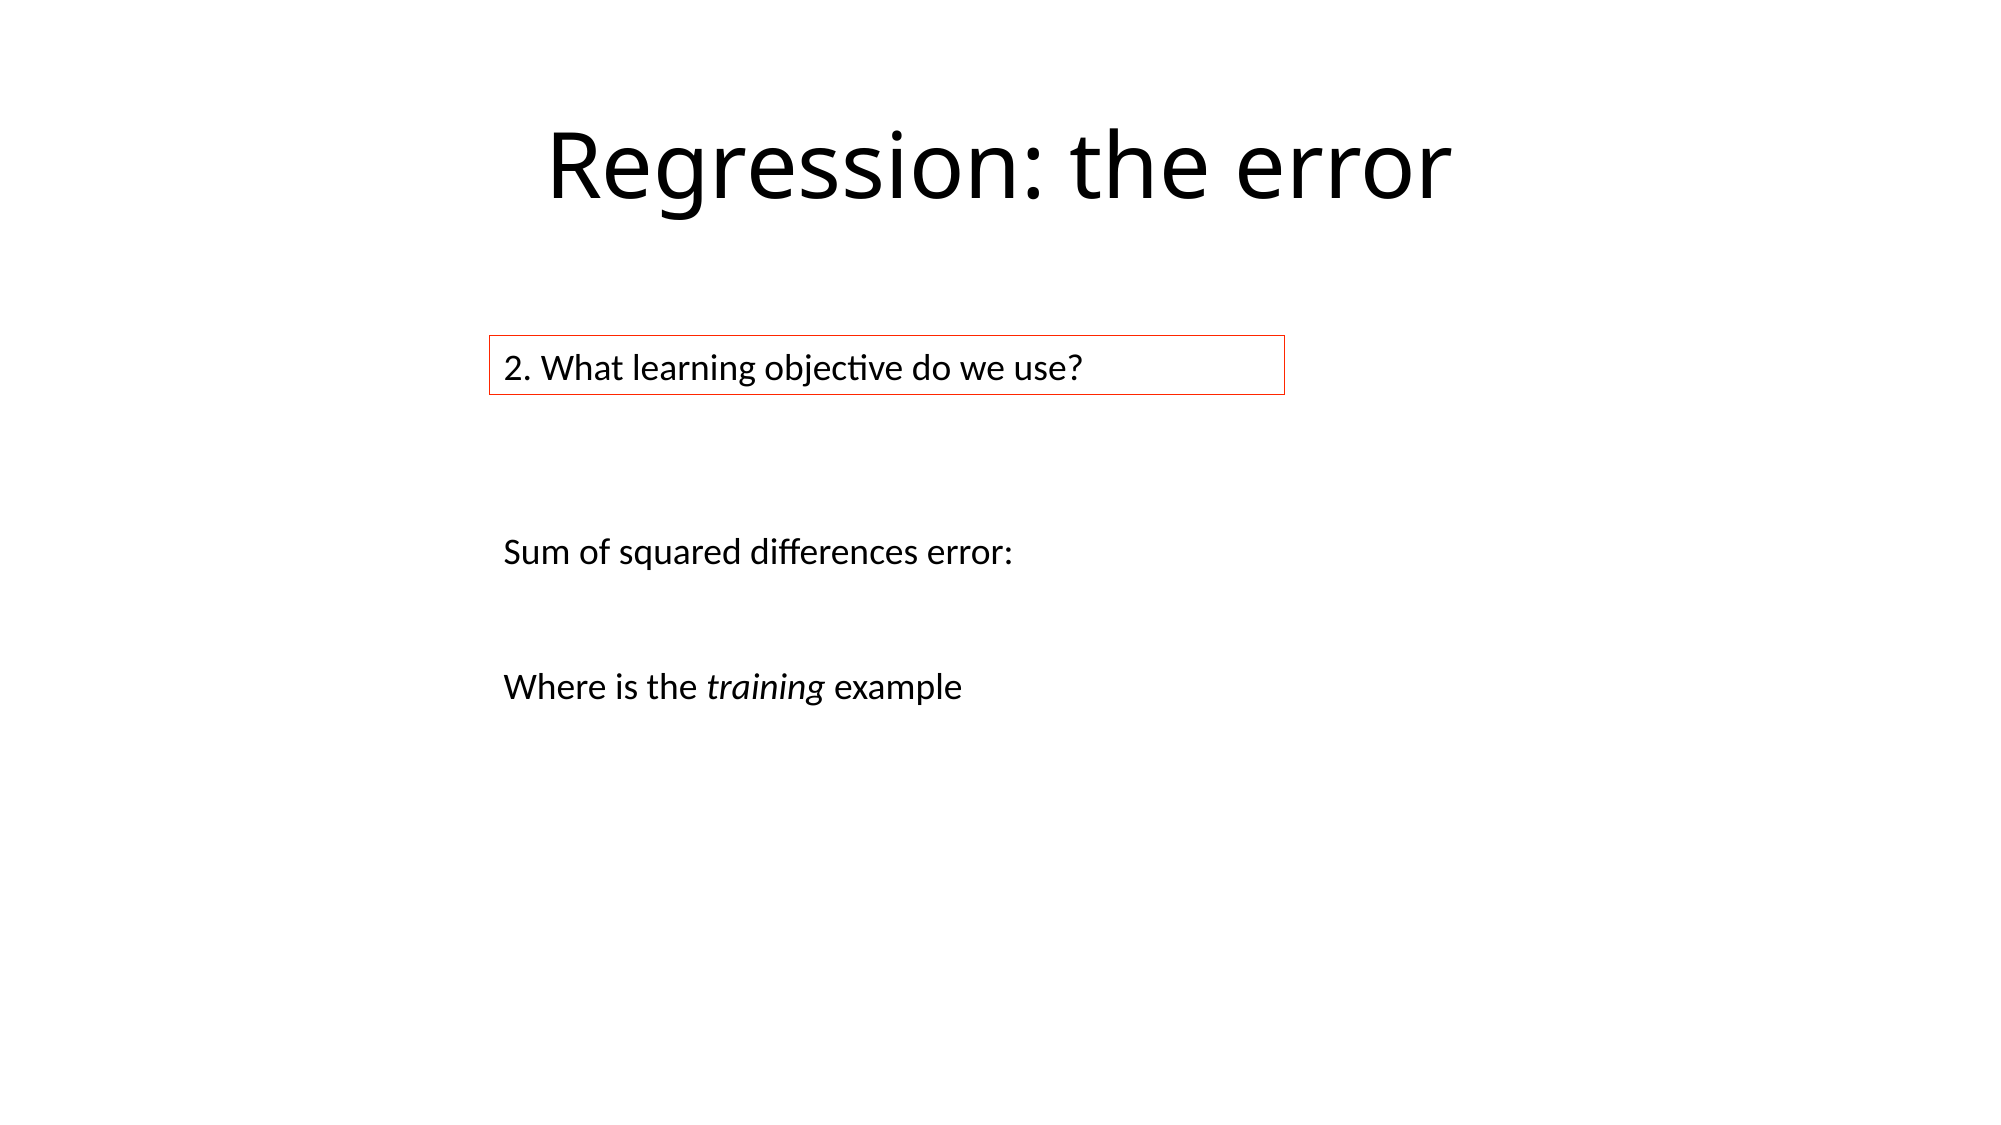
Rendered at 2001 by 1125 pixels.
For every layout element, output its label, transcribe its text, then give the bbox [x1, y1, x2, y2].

text_box 2. What learning objective do we use? [489, 335, 1285, 395]
title Regression: the error [137, 59, 1863, 278]
list [137, 299, 1863, 1014]
